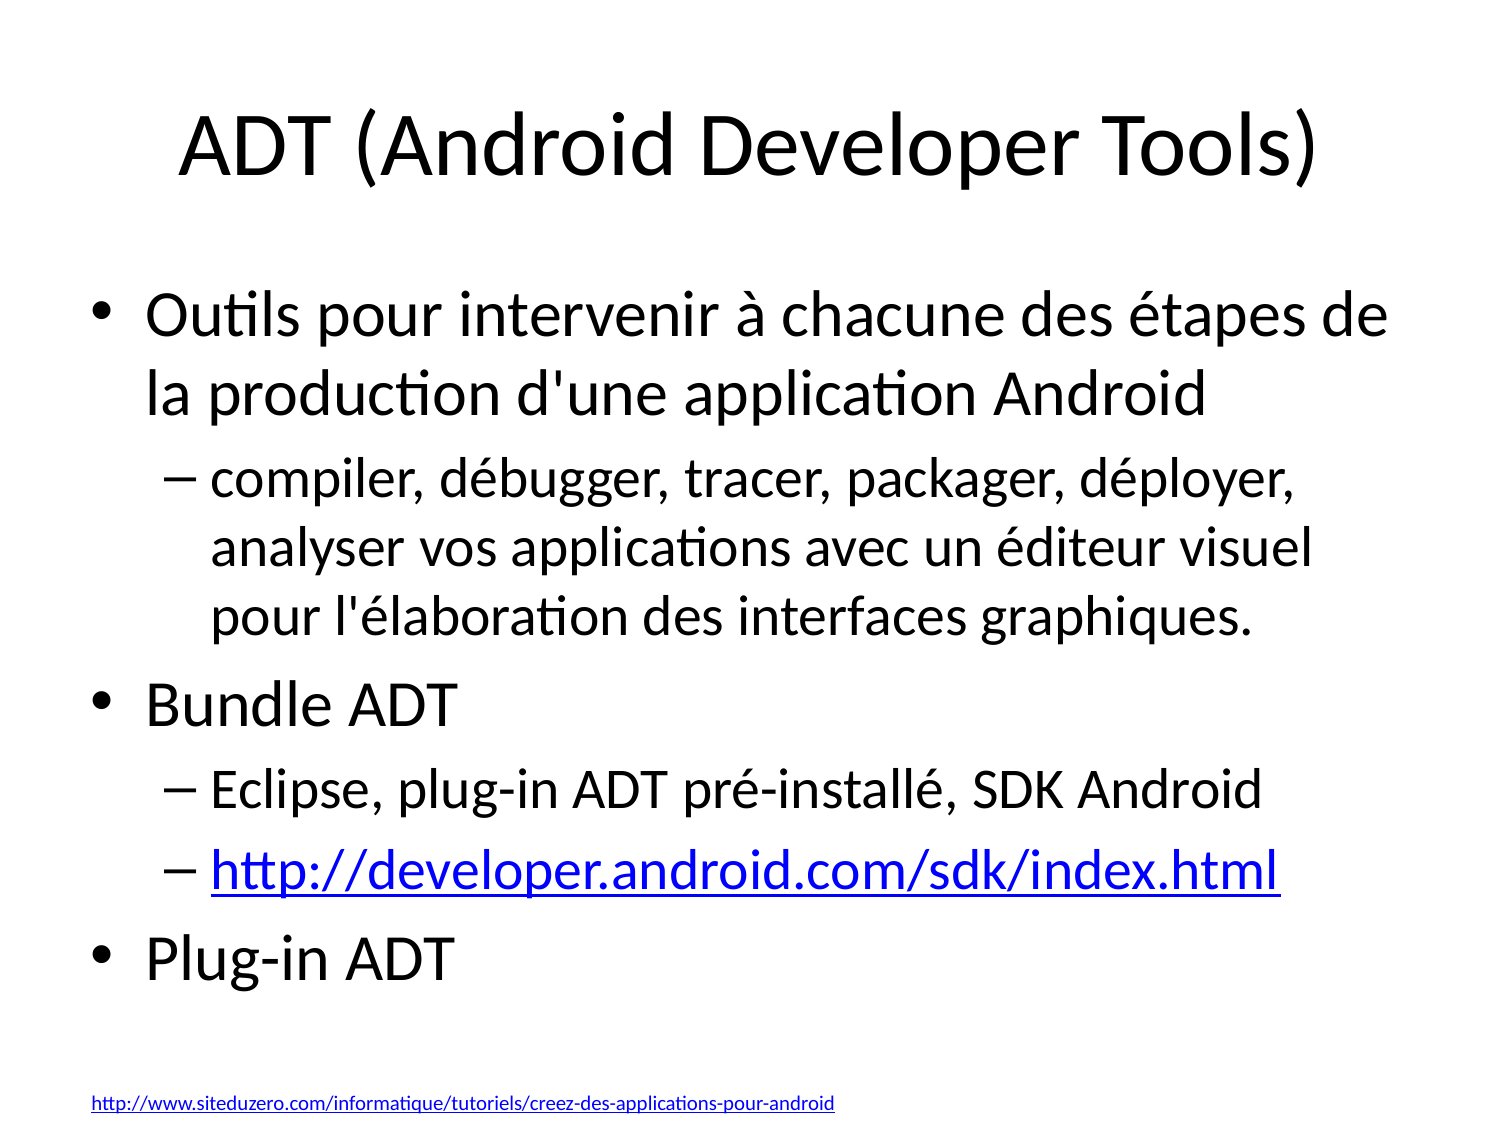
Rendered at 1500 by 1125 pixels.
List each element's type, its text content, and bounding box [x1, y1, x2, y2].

title ADT (Android Developer Tools) [75, 45, 1425, 233]
list Outils pour intervenir à chacune des étapes de la production d'une application Android compiler, débugger, tracer, packager, déployer, analyser vos applications avec un éditeur visuel pour l'élaboration des interfaces graphiques. Bundle ADT Eclipse, plug-in ADT pré-installé, SDK Android http://developer.android.com/sdk/index.html Plug-in ADT [75, 262, 1425, 1005]
